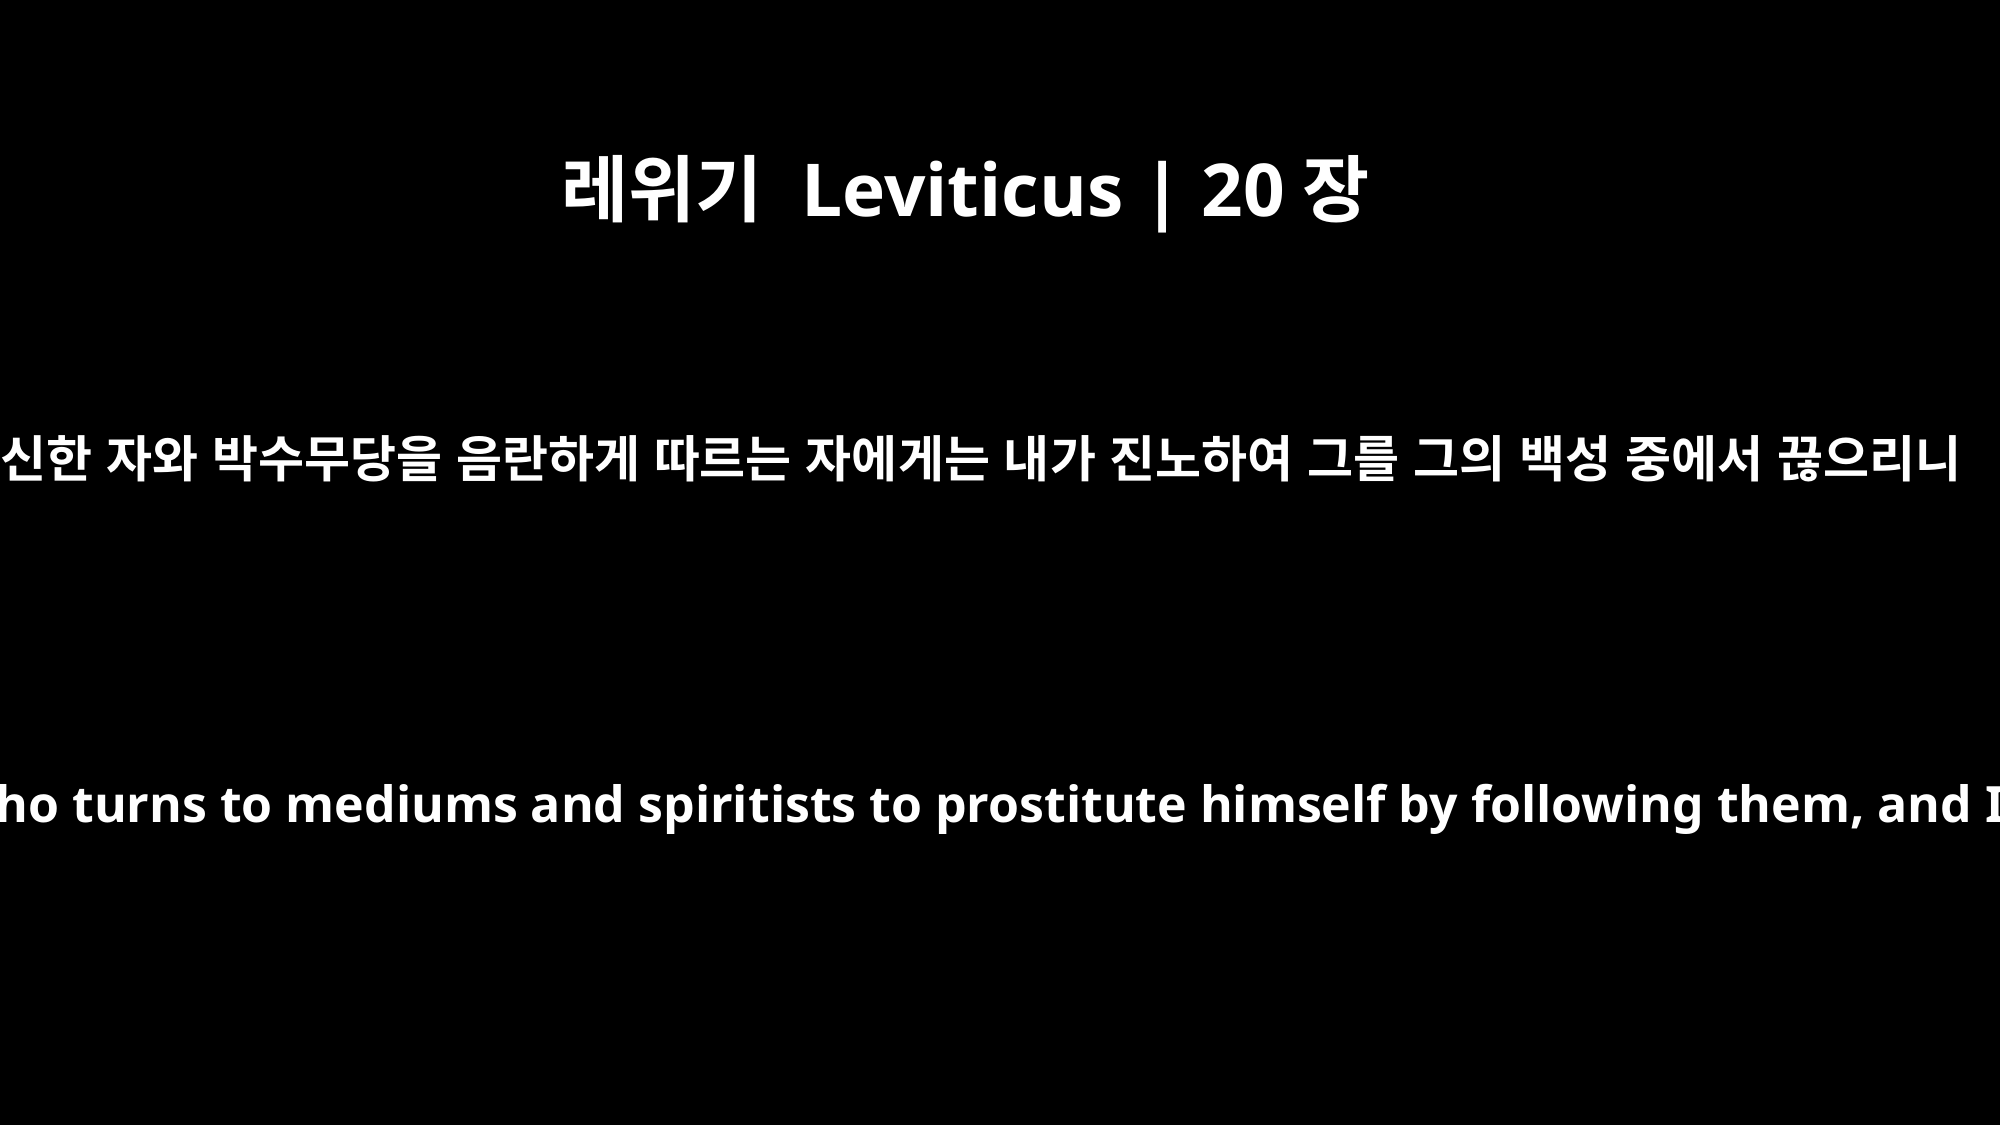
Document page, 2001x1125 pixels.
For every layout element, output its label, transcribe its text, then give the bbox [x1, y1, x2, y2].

text_box 레위기 Leviticus | 20장 [546, 136, 1386, 239]
text_box 6 접신한 자와 박수무당을 음란하게 따르는 자에게는 내가 진노하여 그를 그의 백성 중에서 끊으리니 [0, 359, 1978, 495]
text_box "`I will set my face against the person who turns to mediums and spiritists to prostitute himself by following them, and I will cut him off from his people. [0, 764, 2000, 840]
